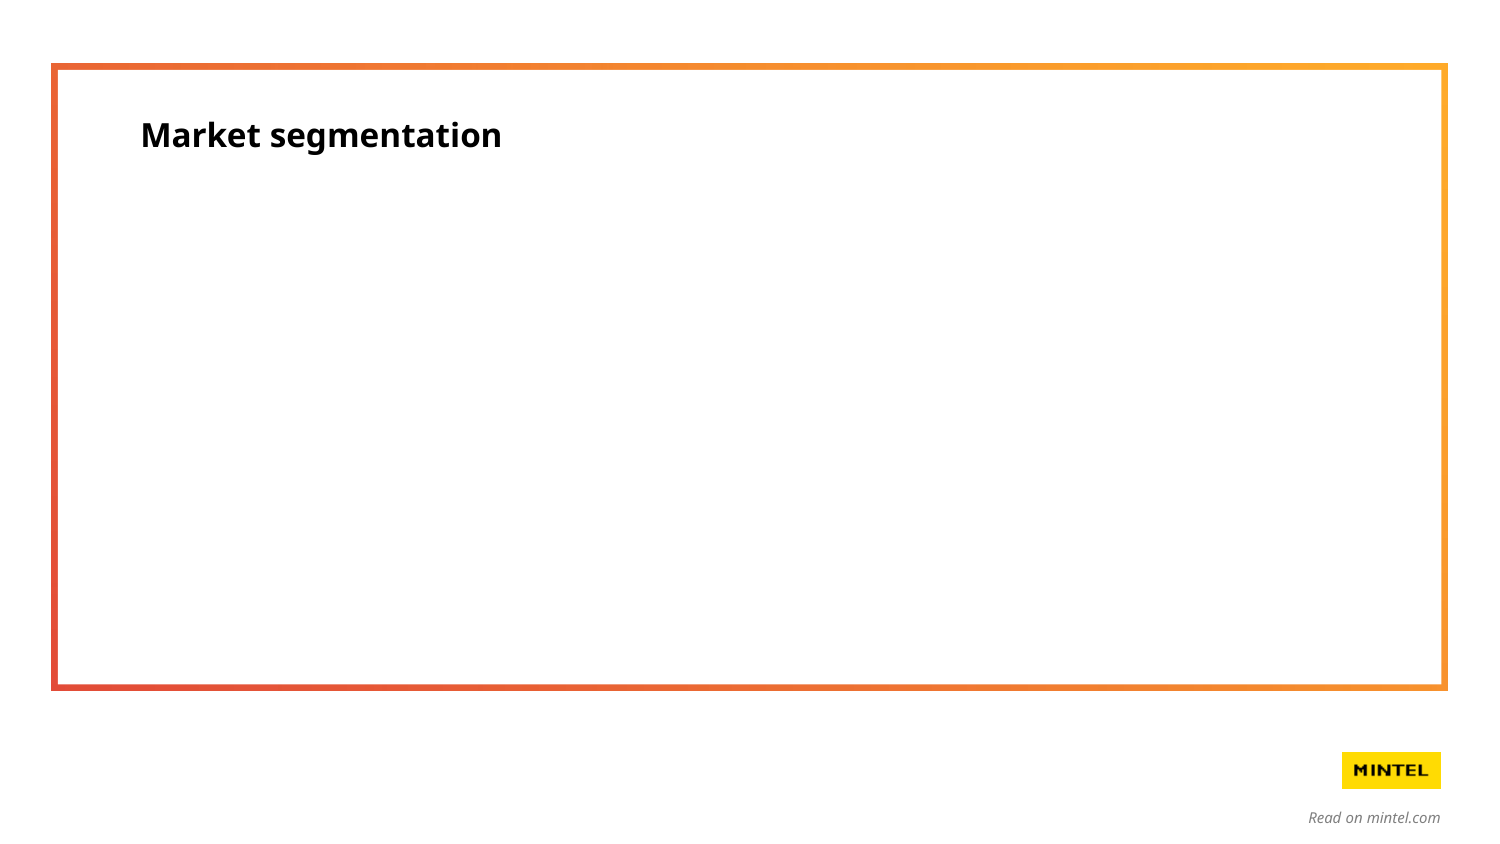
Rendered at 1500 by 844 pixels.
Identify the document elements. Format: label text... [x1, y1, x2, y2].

picture [51, 63, 1448, 691]
list Read on mintel.com [1200, 799, 1441, 836]
picture [1342, 752, 1442, 789]
